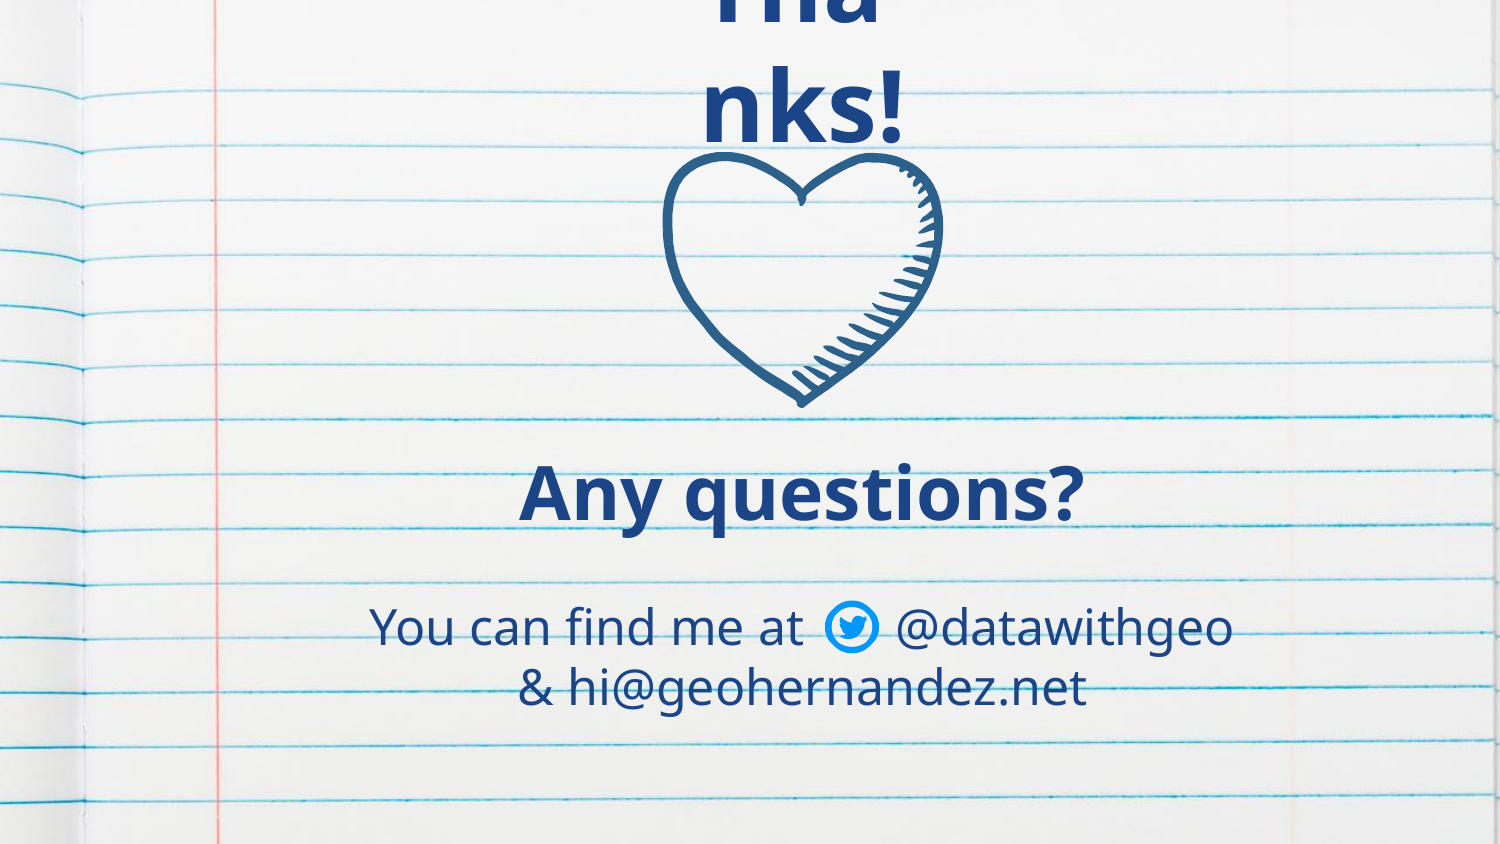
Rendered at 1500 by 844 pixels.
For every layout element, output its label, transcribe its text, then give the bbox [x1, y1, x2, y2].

subtitle Any questions? You can find me at @datawithgeo & hi@geohernandez.net [363, 445, 1242, 682]
title Thanks! [699, 49, 932, 163]
text_box [662, 152, 944, 408]
picture [0, 0, 1500, 844]
